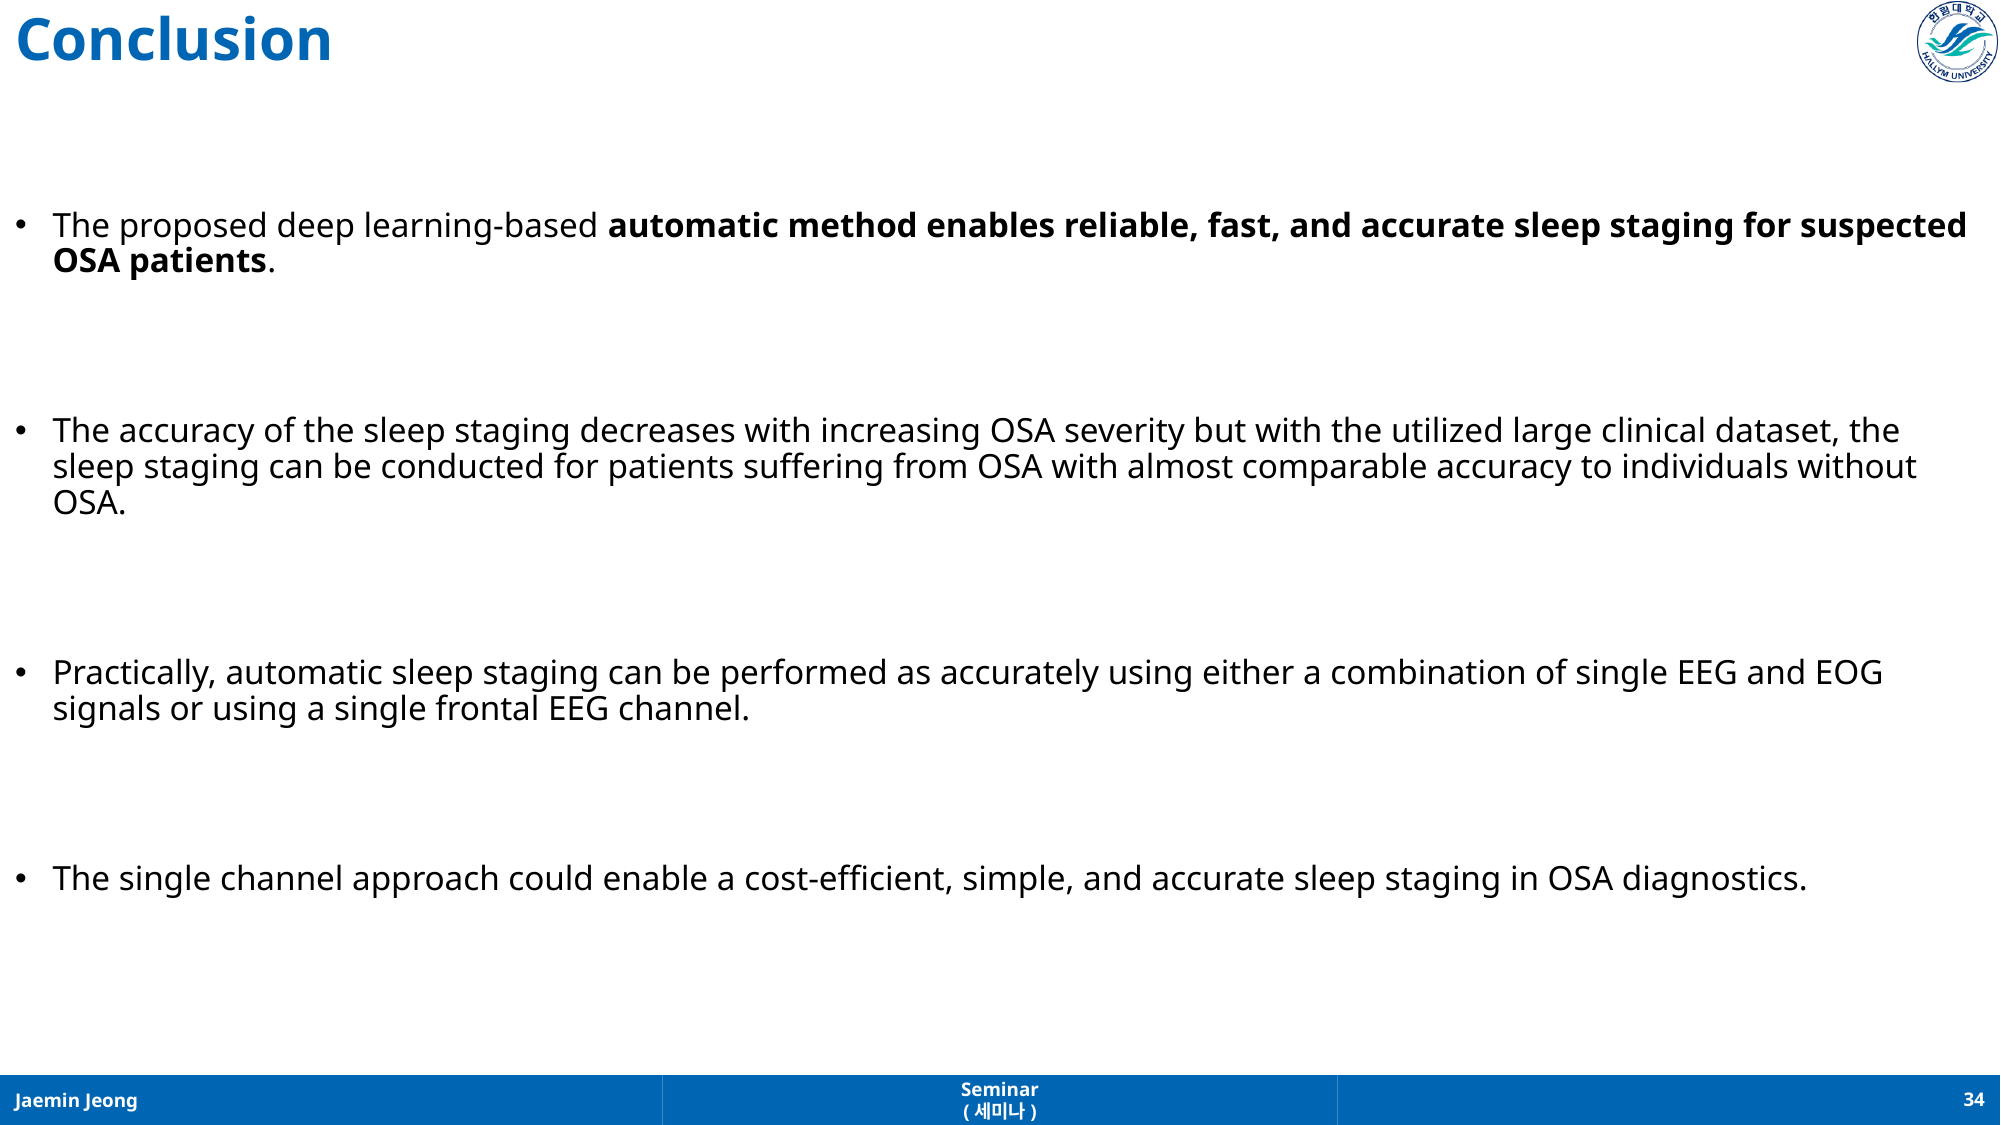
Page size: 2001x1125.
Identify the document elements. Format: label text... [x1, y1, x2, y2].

list The proposed deep learning-based automatic method enables reliable, fast, and accurate sleep staging for suspected OSA patients. The accuracy of the sleep staging decreases with increasing OSA severity but with the utilized large clinical dataset, the sleep staging can be conducted for patients suffering from OSA with almost comparable accuracy to individuals without OSA. Practically, automatic sleep staging can be performed as accurately using either a combination of single EEG and EOG signals or using a single frontal EEG channel. The single channel approach could enable a cost-efficient, simple, and accurate sleep staging in OSA diagnostics. [0, 83, 2000, 1055]
slide_number 34 [1337, 1075, 2000, 1125]
picture [1914, 0, 2000, 84]
slide_number Jaemin Jeong [0, 1075, 662, 1125]
title Conclusion [0, 0, 1914, 83]
footer Seminar (세미나) [662, 1075, 1337, 1125]
